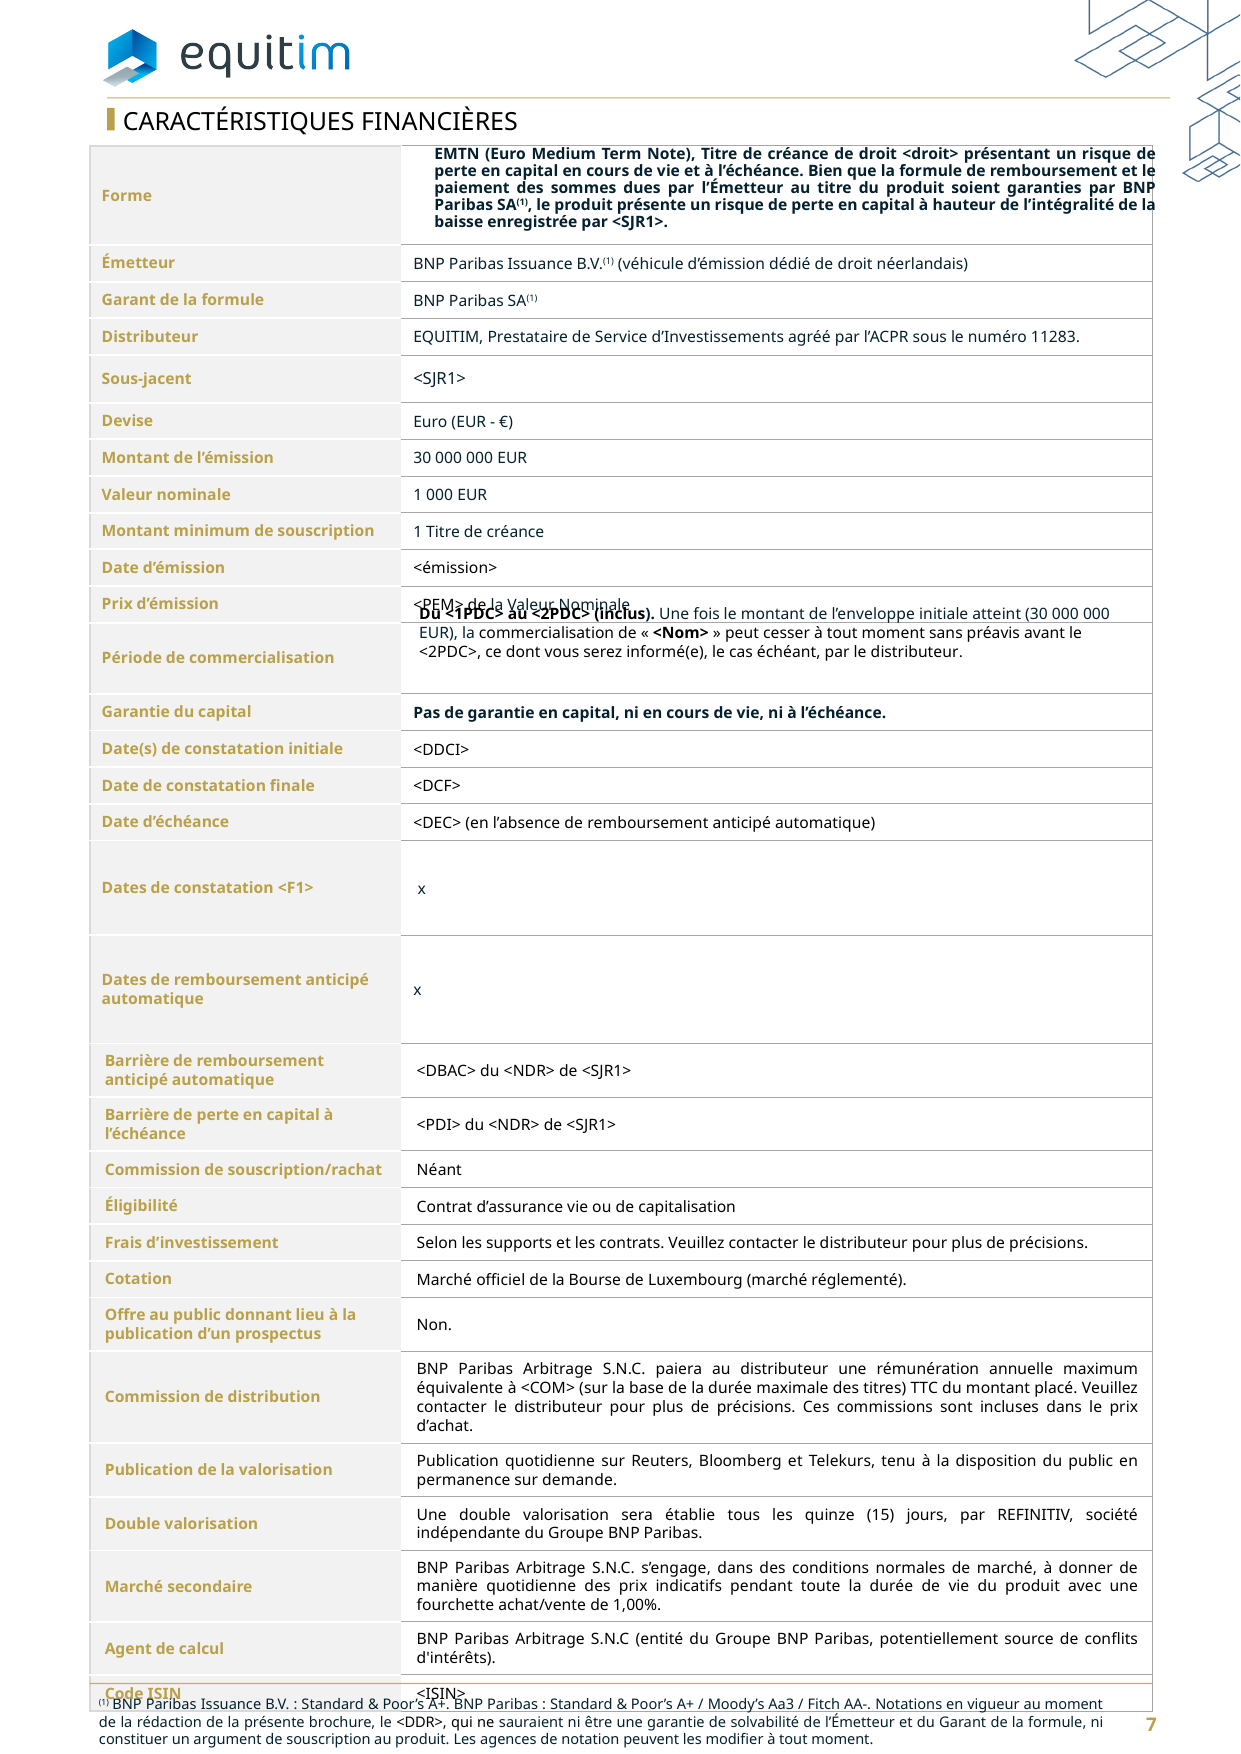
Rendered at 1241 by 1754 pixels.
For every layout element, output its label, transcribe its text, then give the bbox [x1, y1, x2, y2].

table_cell EQUITIM, Prestataire de Service d’Investissements agréé par l’ACPR sous le numéro 11283. [402, 319, 1152, 355]
table_cell Émetteur [91, 246, 401, 281]
table_cell Contrat d’assurance vie ou de capitalisation [402, 1188, 1152, 1224]
table_cell BNP Paribas Arbitrage S.N.C. s’engage, dans des conditions normales de marché, à donner de manière quotidienne des prix indicatifs pendant toute la durée de vie du produit avec une fourchette achat/vente de 1,00%. [402, 1551, 1152, 1621]
table_cell Agent de calcul [91, 1623, 401, 1674]
table_cell Pas de garantie en capital, ni en cours de vie, ni à l’échéance. [402, 694, 1152, 730]
picture [81, 8, 372, 102]
table_cell Dates de constatation <F1> [91, 841, 401, 934]
table_cell <émission> [402, 550, 1152, 586]
table_cell Montant de l’émission [91, 440, 401, 475]
table_cell Euro (EUR - €) [402, 403, 1152, 439]
table_cell Code ISIN [91, 1685, 401, 1695]
text_box Caractéristiques financières [122, 108, 582, 138]
table_cell Publication quotidienne sur Reuters, Bloomberg et Telekurs, tenu à la disposition du public en permanence sur demande. [402, 1444, 1152, 1496]
table_cell BNP Paribas Arbitrage S.N.C (entité du Groupe BNP Paribas, potentiellement source de conflits d'intérêts). [402, 1622, 1152, 1674]
table_cell <DBAC> du <NDR> de <SJR1> [402, 1044, 1152, 1097]
text_box (1) BNP Paribas Issuance B.V. : Standard & Poor’s A+. BNP Paribas : Standard & Poor’s A+ / Moody’s Aa3 / Fitch AA-. Notations en vigueur au moment de la rédaction de la présente brochure, le <DDR>, qui ne sauraient ni être une garantie de solvabilité de l’Émetteur et du Garant de la formule, ni constituer un argument de souscription au produit. Les agences de notation peuvent les modifier à tout moment. [81, 1695, 1122, 1754]
table_cell Garant de la formule [91, 283, 401, 317]
table_cell 1 000 EUR [402, 477, 1152, 512]
table_cell Montant minimum de souscription [91, 514, 401, 548]
table_cell Barrière de perte en capital à l’échéance [91, 1098, 401, 1150]
table_cell Une double valorisation sera établie tous les quinze (15) jours, par REFINITIV, société indépendante du Groupe BNP Paribas. [402, 1497, 1152, 1550]
table_cell <DEC> (en l’absence de remboursement anticipé automatique) [402, 804, 1152, 840]
text_box [107, 107, 115, 131]
table_cell Commission de distribution [91, 1352, 401, 1442]
table_cell Marché secondaire [91, 1551, 401, 1621]
table_cell Date d’émission [91, 550, 401, 585]
table_cell Garantie du capital [91, 695, 401, 730]
table_cell Date de constatation finale [91, 768, 401, 803]
table_header [402, 146, 1152, 244]
table_cell x [402, 841, 1152, 935]
table_cell <PEM> de la Valeur Nominale [402, 587, 1152, 622]
table_cell Éligibilité [91, 1188, 401, 1223]
table_cell Distributeur [91, 319, 401, 354]
table_cell Période de commercialisation [91, 624, 401, 693]
table_cell <DCF> [402, 768, 1152, 803]
text_box EMTN (Euro Medium Term Note), Titre de créance de droit <droit> présentant un risque de perte en capital en cours de vie et à l’échéance. Bien que la formule de remboursement et le paiement des sommes dues par l’Émetteur au titre du produit soient garanties par BNP Paribas SA(1), le produit présente un risque de perte en capital à hauteur de l’intégralité de la baisse enregistrée par <SJR1>. [419, 138, 1171, 239]
table_cell 30 000 000 EUR [402, 440, 1152, 476]
table_cell Selon les supports et les contrats. Veuillez contacter le distributeur pour plus de précisions. [402, 1225, 1152, 1260]
table_cell BNP Paribas SA(1) [402, 282, 1152, 318]
table_cell Code ISIN [91, 1676, 401, 1682]
table_cell Marché officiel de la Bourse de Luxembourg (marché réglementé). [402, 1261, 1152, 1297]
table_cell Non. [402, 1298, 1152, 1351]
table_cell <PDI> du <NDR> de <SJR1> [402, 1098, 1152, 1150]
table_cell Commission de souscription/rachat [91, 1152, 401, 1187]
table_cell Barrière de remboursement anticipé automatique [91, 1044, 401, 1096]
table_cell Double valorisation [91, 1498, 401, 1550]
table_cell <ISIN> [402, 1685, 1152, 1711]
table_cell Sous-jacent [91, 356, 401, 402]
table_cell x [402, 936, 1152, 1043]
table_cell Néant [402, 1151, 1152, 1187]
table_cell Prix d’émission [91, 587, 401, 622]
text_box Du <1PDC> au <2PDC> (inclus). Une fois le montant de l’enveloppe initiale atteint (30 000 000 EUR), la commercialisation de « <Nom> » peut cesser à tout moment sans préavis avant le <2PDC>, ce dont vous serez informé(e), le cas échéant, par le distributeur. [404, 596, 1156, 713]
table_cell Date d’échéance [91, 805, 401, 840]
table_cell <SJR1> [402, 356, 1152, 402]
table_cell <DDCI> [402, 731, 1152, 767]
table_cell Frais d’investissement [91, 1225, 401, 1260]
table_cell Offre au public donnant lieu à la publication d’un prospectus [91, 1298, 401, 1350]
table_header Forme [91, 147, 401, 244]
table_cell 1 Titre de créance [402, 513, 1152, 549]
table_cell Valeur nominale [91, 477, 401, 512]
picture [1074, 0, 1241, 182]
table_cell Date(s) de constatation initiale [91, 731, 401, 766]
table_cell Publication de la valorisation [91, 1444, 401, 1496]
slide_number 7 [1122, 1707, 1181, 1743]
table_cell BNP Paribas Arbitrage S.N.C. paiera au distributeur une rémunération annuelle maximum équivalente à <COM> (sur la base de la durée maximale des titres) TTC du montant placé. Veuillez contacter le distributeur pour plus de précisions. Ces commissions sont incluses dans le prix d’achat. [402, 1352, 1152, 1443]
table_cell <ISIN> [402, 1675, 1152, 1682]
table_cell Dates de remboursement anticipé automatique [91, 936, 401, 1043]
table_cell Devise [91, 404, 401, 438]
table_cell BNP Paribas Issuance B.V.(1) (véhicule d’émission dédié de droit néerlandais) [402, 245, 1152, 281]
table_cell Cotation [91, 1262, 401, 1297]
